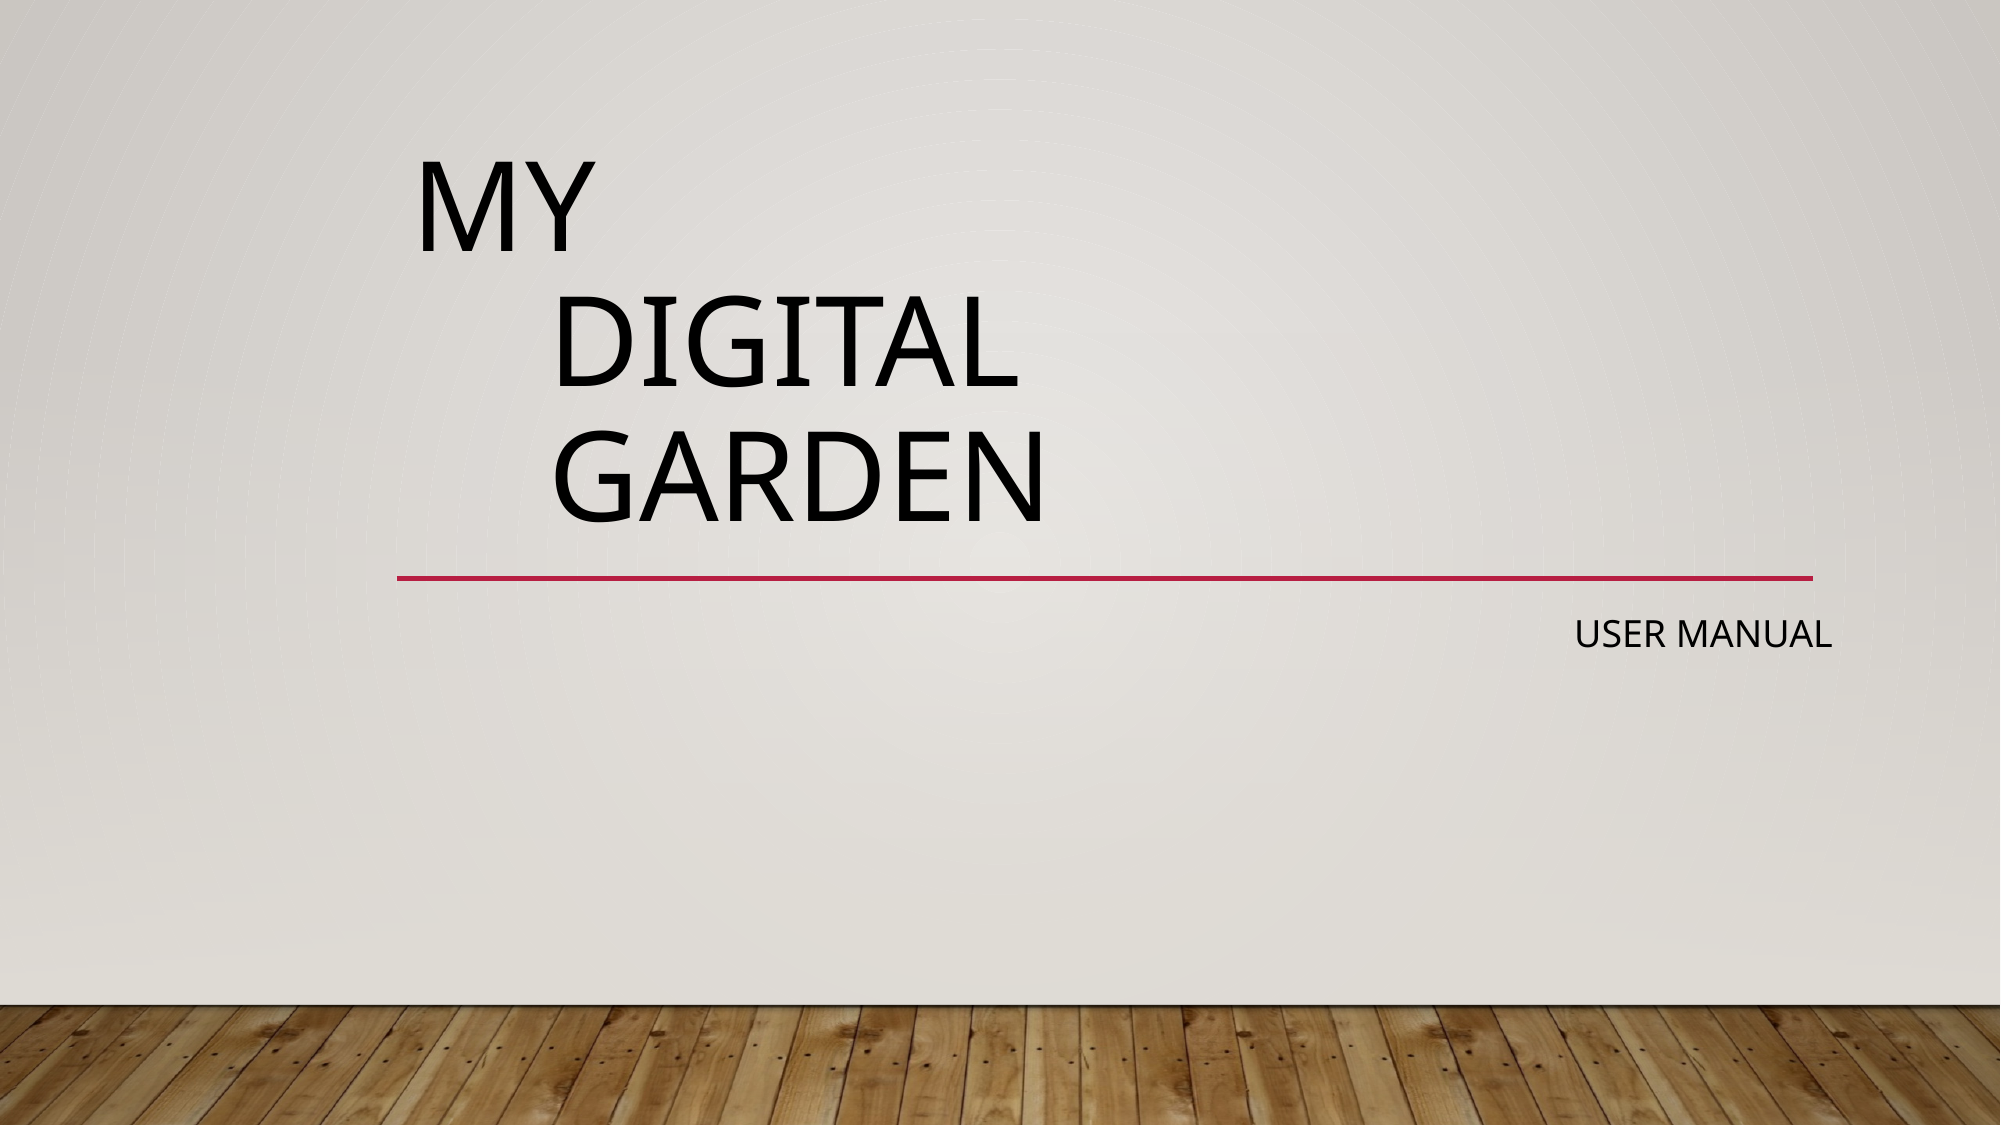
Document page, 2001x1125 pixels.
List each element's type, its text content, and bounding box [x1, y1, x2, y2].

subtitle User manual [1559, 586, 1929, 747]
picture [0, 1005, 2000, 1125]
title My digital garden [396, 131, 1814, 549]
